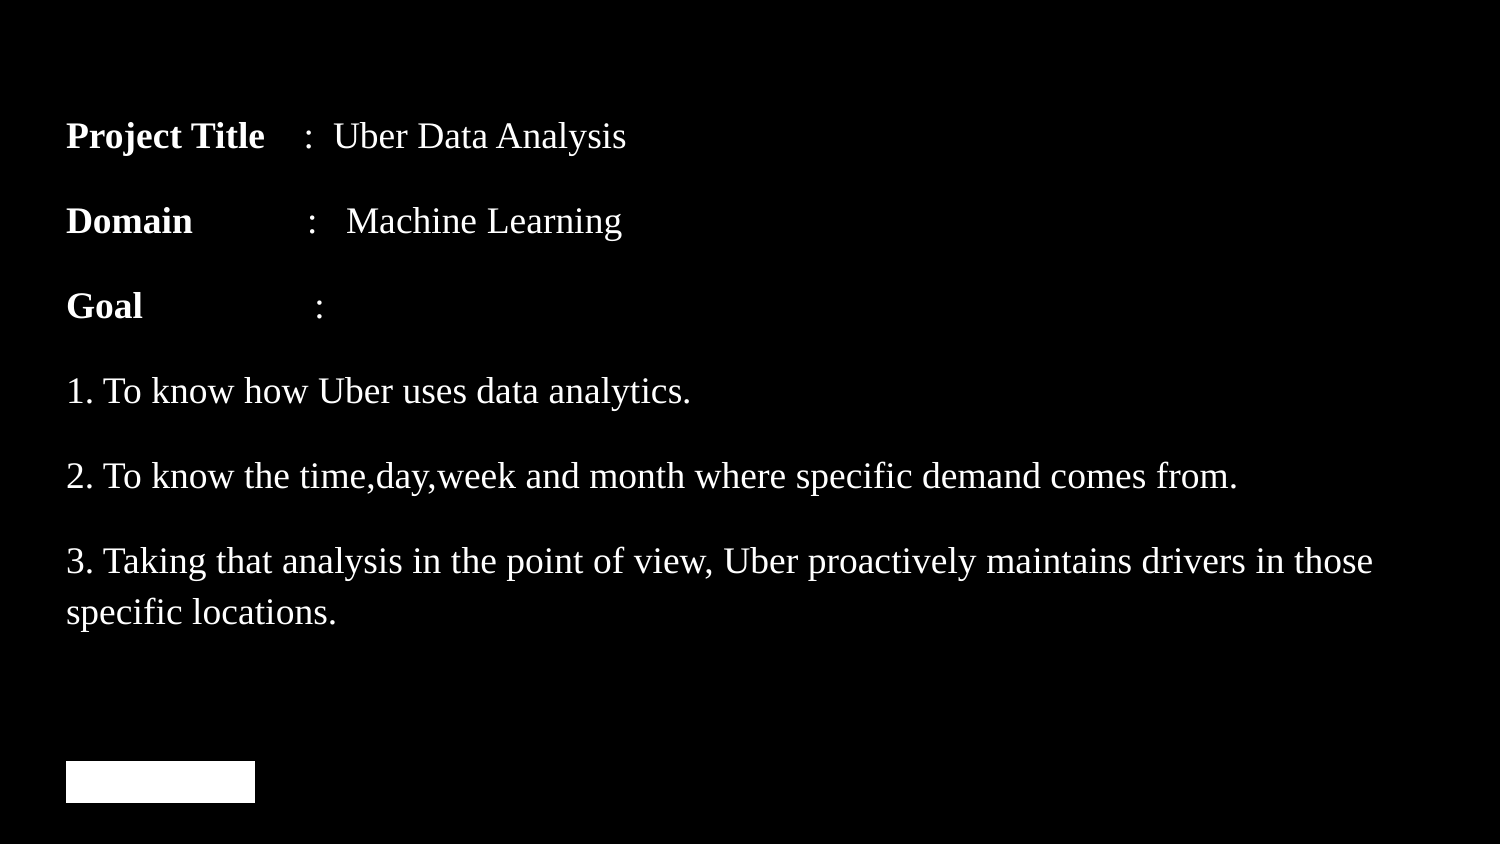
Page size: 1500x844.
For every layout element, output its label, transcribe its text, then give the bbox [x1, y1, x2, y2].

list Project Title : Uber Data Analysis Domain : Machine Learning Goal : 1. To know how Uber uses data analytics. 2. To know the time,day,week and month where specific demand comes from. 3. Taking that analysis in the point of view, Uber proactively maintains drivers in those specific locations. [51, 88, 1449, 824]
